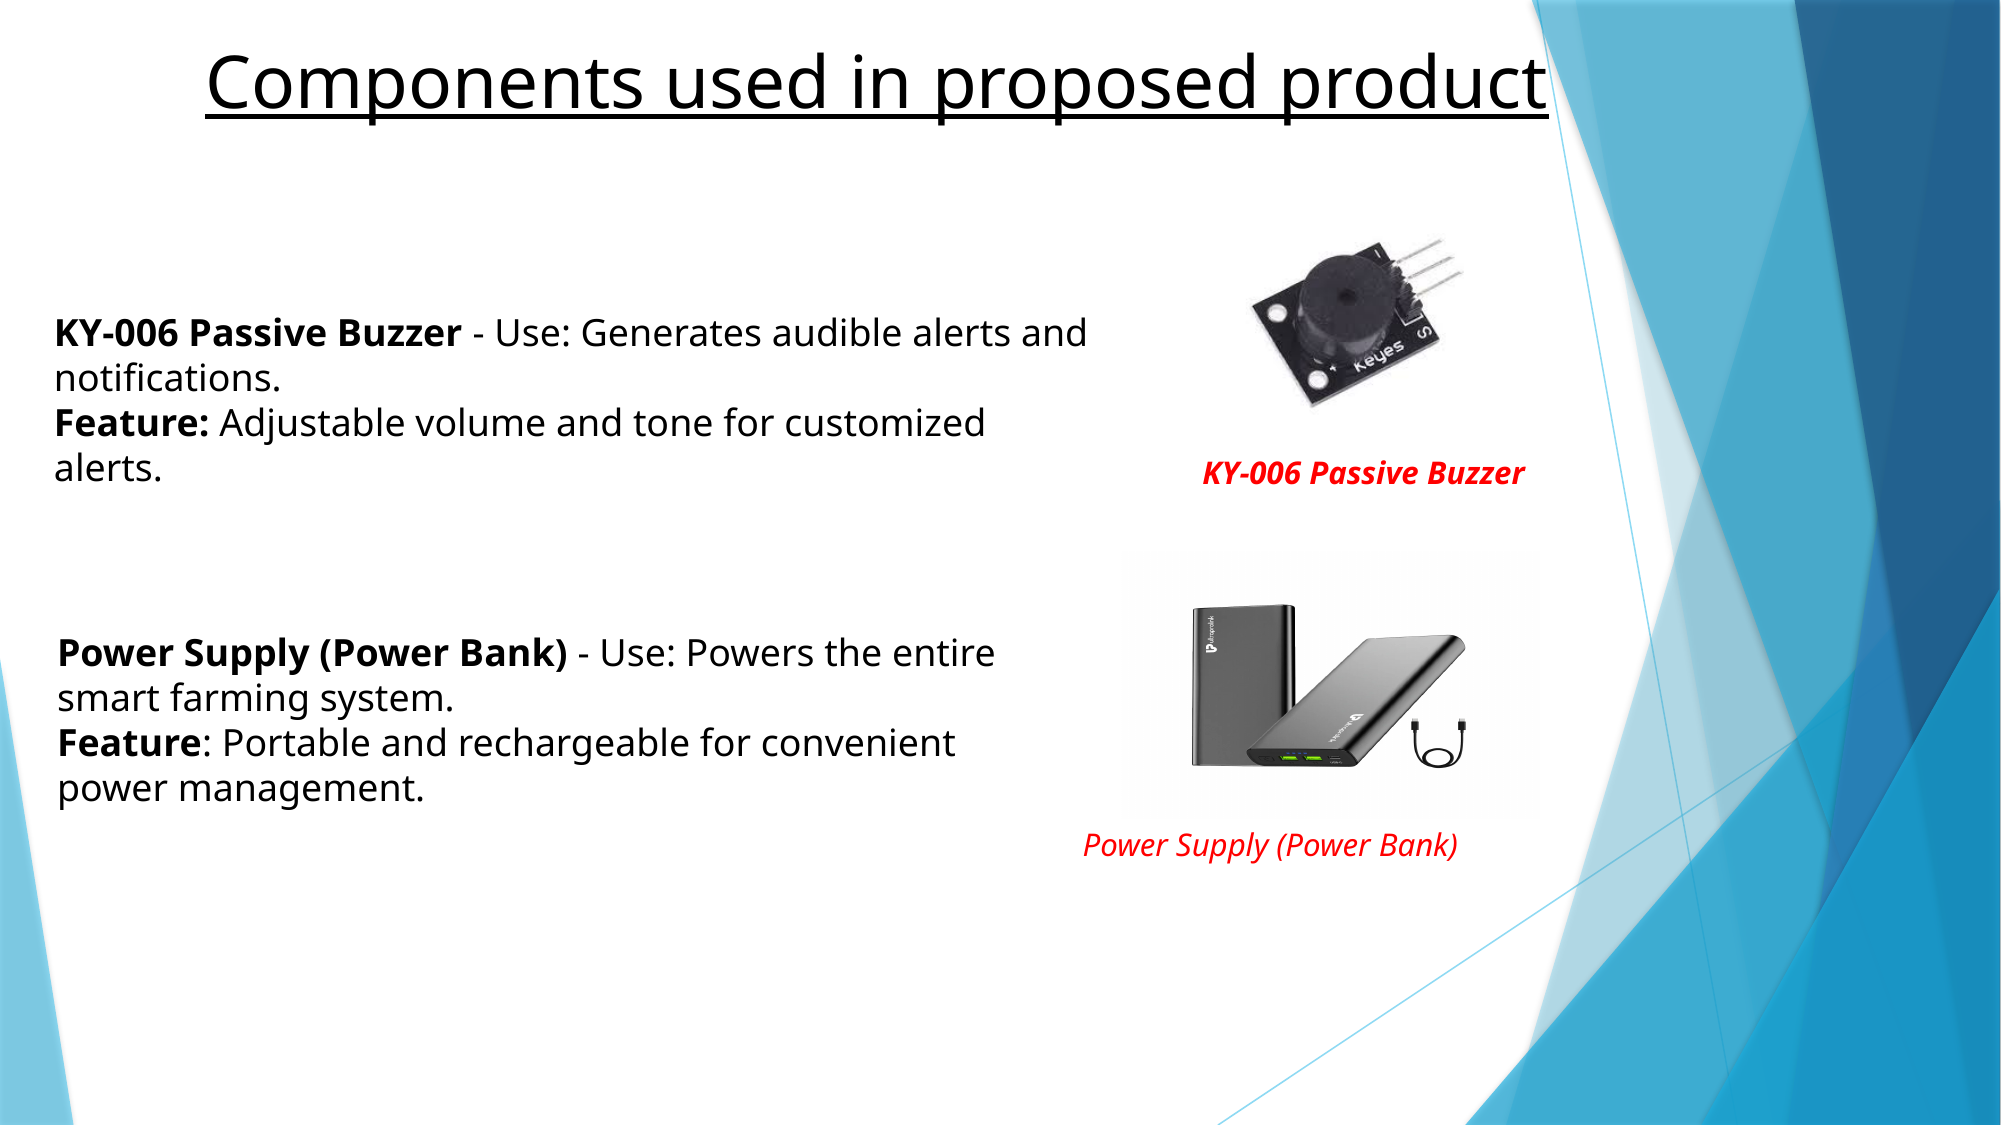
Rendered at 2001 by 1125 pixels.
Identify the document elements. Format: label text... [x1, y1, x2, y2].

picture [1228, 197, 1483, 452]
text_box Components used in proposed product [0, 27, 1910, 131]
text_box KY-006 Passive Buzzer [1187, 445, 2000, 498]
text_box Power Supply (Power Bank) - Use: Powers the entire smart farming system. Feature: Portable and rechargeable for convenient power management. [42, 621, 1115, 817]
picture [1120, 550, 1541, 819]
text_box KY-006 Passive Buzzer - Use: Generates audible alerts and notifications. Feature: Adjustable volume and tone for customized alerts. [39, 301, 1118, 497]
text_box Power Supply (Power Bank) [1067, 818, 2000, 871]
